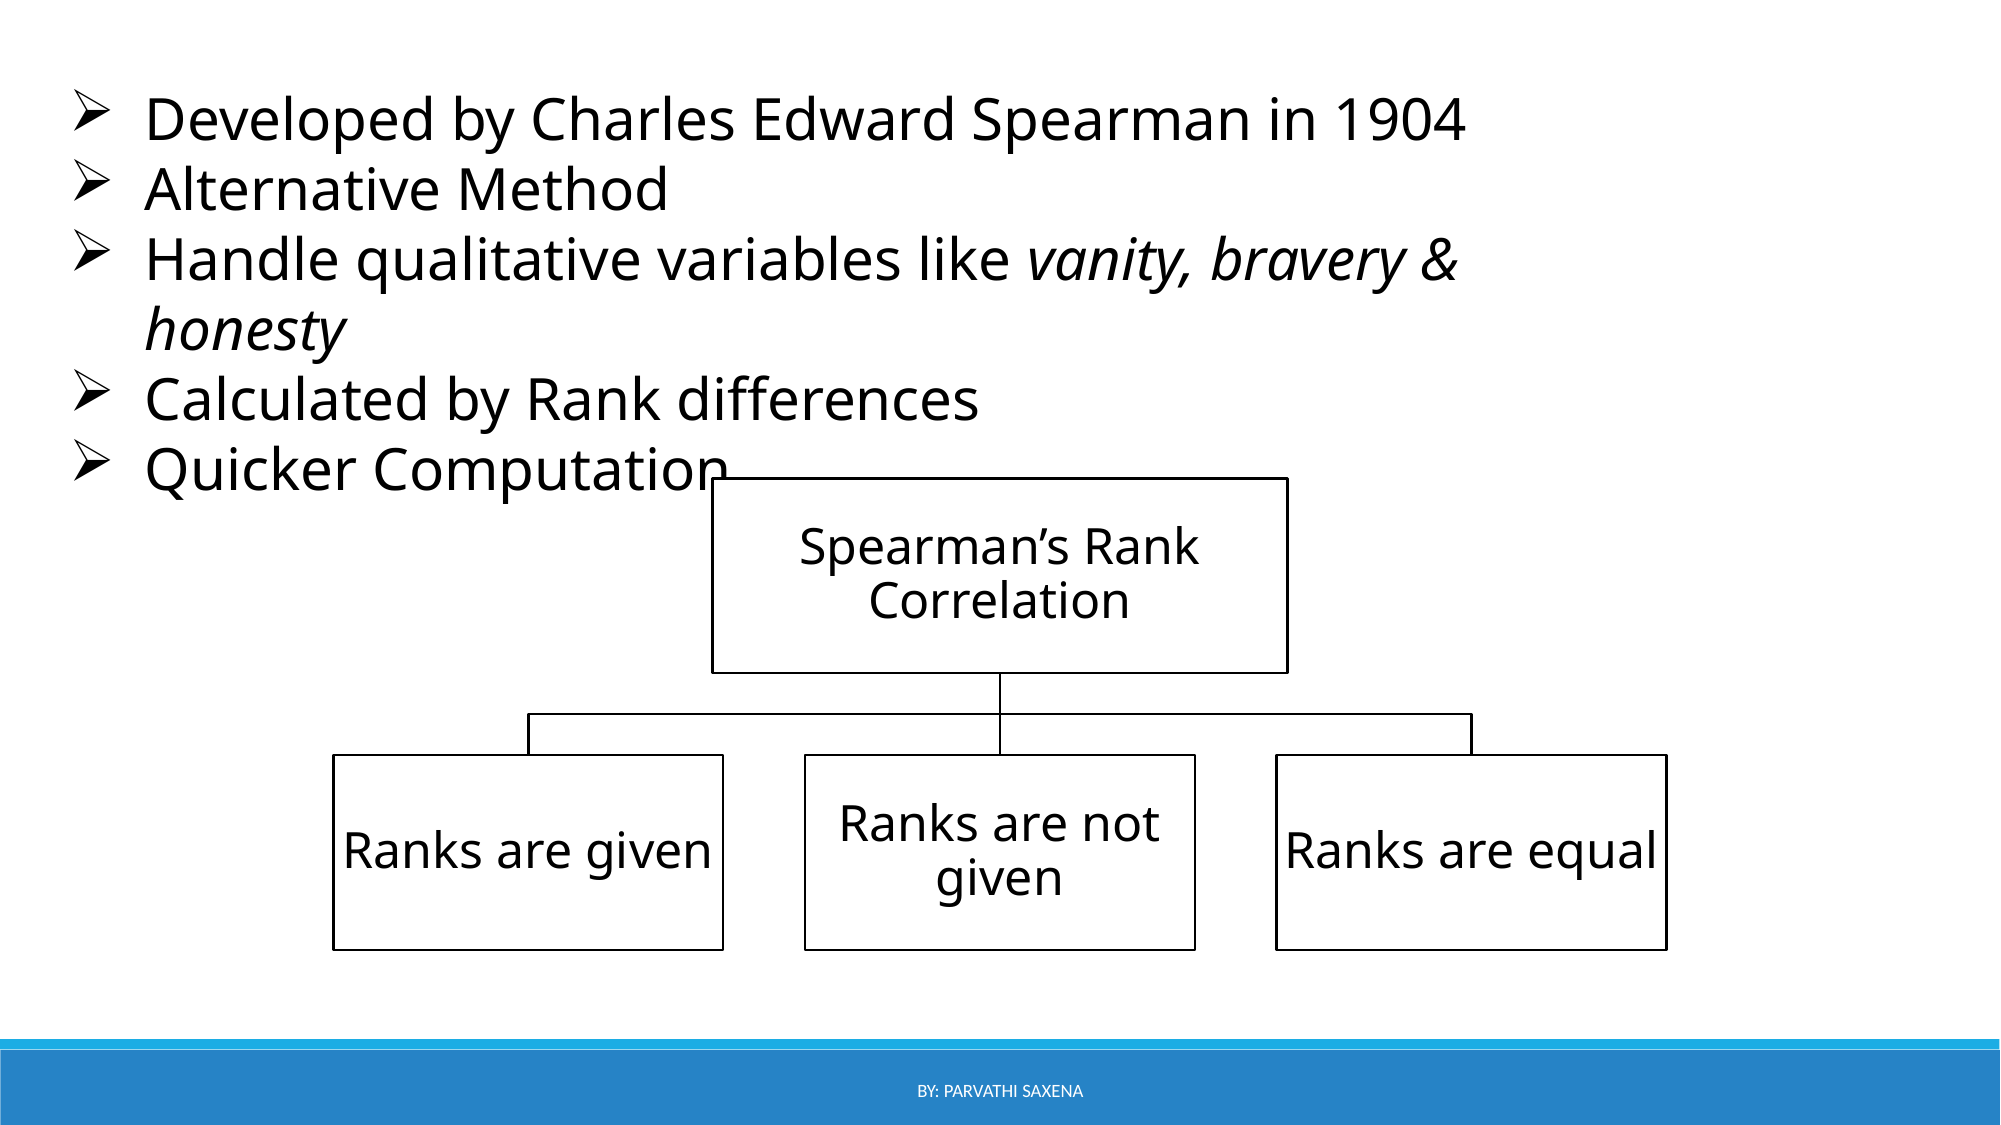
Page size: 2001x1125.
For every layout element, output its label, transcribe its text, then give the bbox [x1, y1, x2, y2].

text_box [332, 420, 1668, 1008]
footer By: Parvathi Saxena [604, 1059, 1396, 1120]
text_box Developed by Charles Edward Spearman in 1904 Alternative Method Handle qualitative variables like vanity, bravery & honesty Calculated by Rank differences Quicker Computation [55, 74, 1578, 510]
